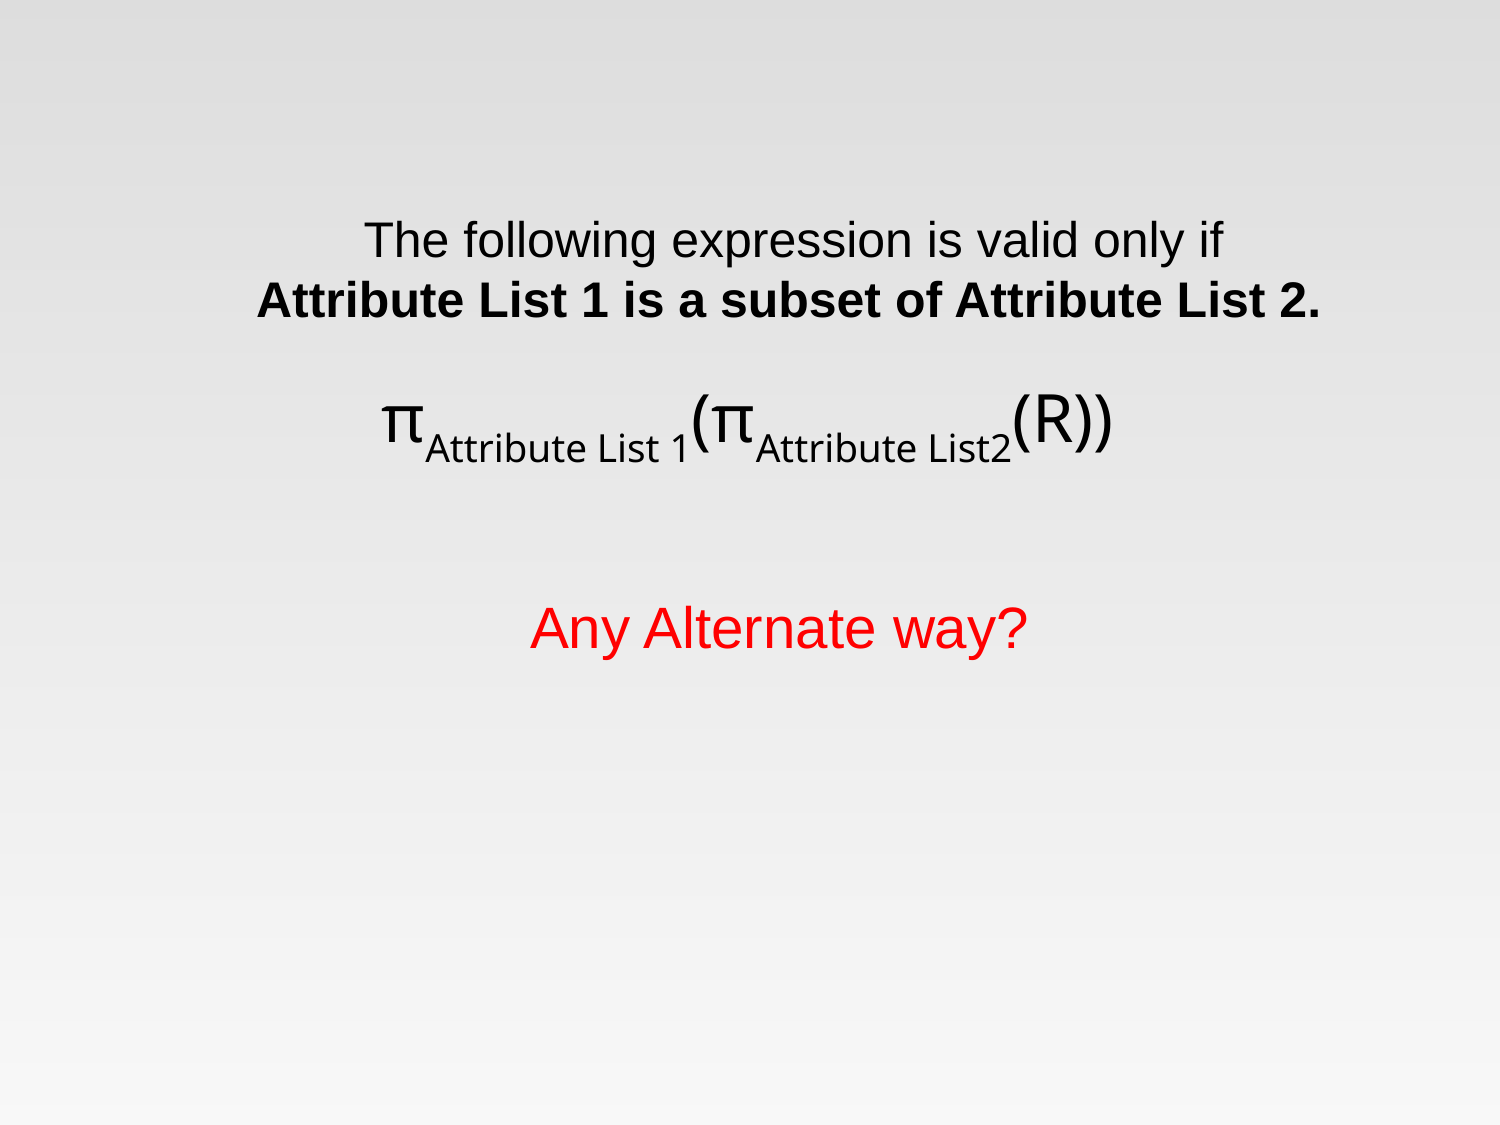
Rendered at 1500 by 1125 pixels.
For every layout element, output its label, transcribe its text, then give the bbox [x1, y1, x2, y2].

text_box Any Alternate way? [515, 582, 1045, 668]
text_box The following expression is valid only if Attribute List 1 is a subset of Attribute List 2. [237, 199, 1350, 335]
text_box πAttribute List 1(πAttribute List2(R)) [366, 368, 1129, 558]
